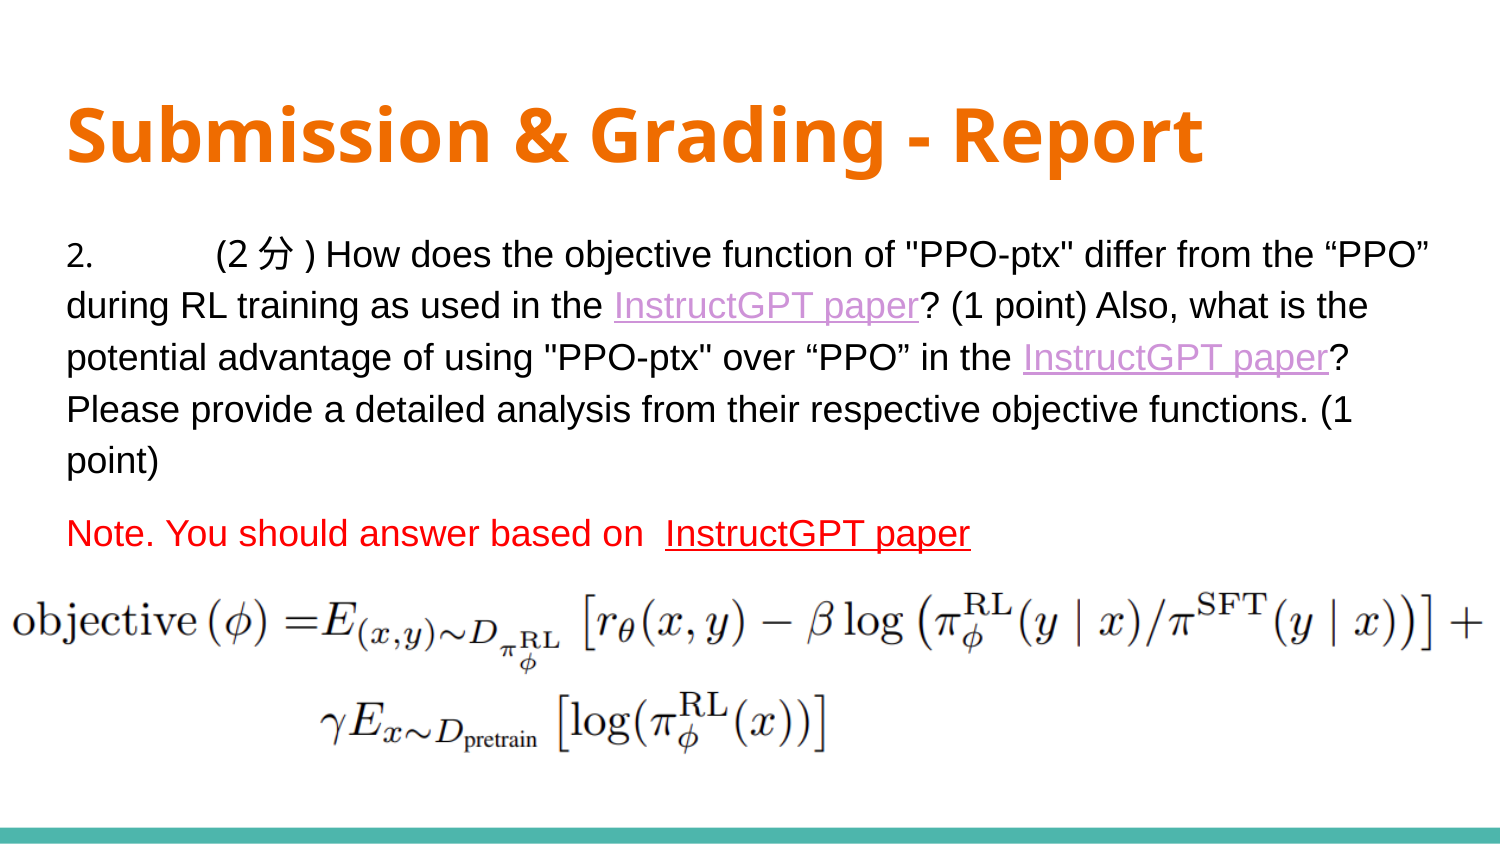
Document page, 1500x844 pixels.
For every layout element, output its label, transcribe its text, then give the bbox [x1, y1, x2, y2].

list 2. (2分) How does the objective function of "PPO-ptx" differ from the “PPO” during RL training as used in the InstructGPT paper? (1 point) Also, what is the potential advantage of using "PPO-ptx" over “PPO” in the InstructGPT paper? Please provide a detailed analysis from their respective objective functions. (1 point) Note. You should answer based on InstructGPT paper [51, 207, 1449, 548]
title Submission & Grading - Report [51, 72, 1449, 189]
picture [0, 550, 1500, 772]
